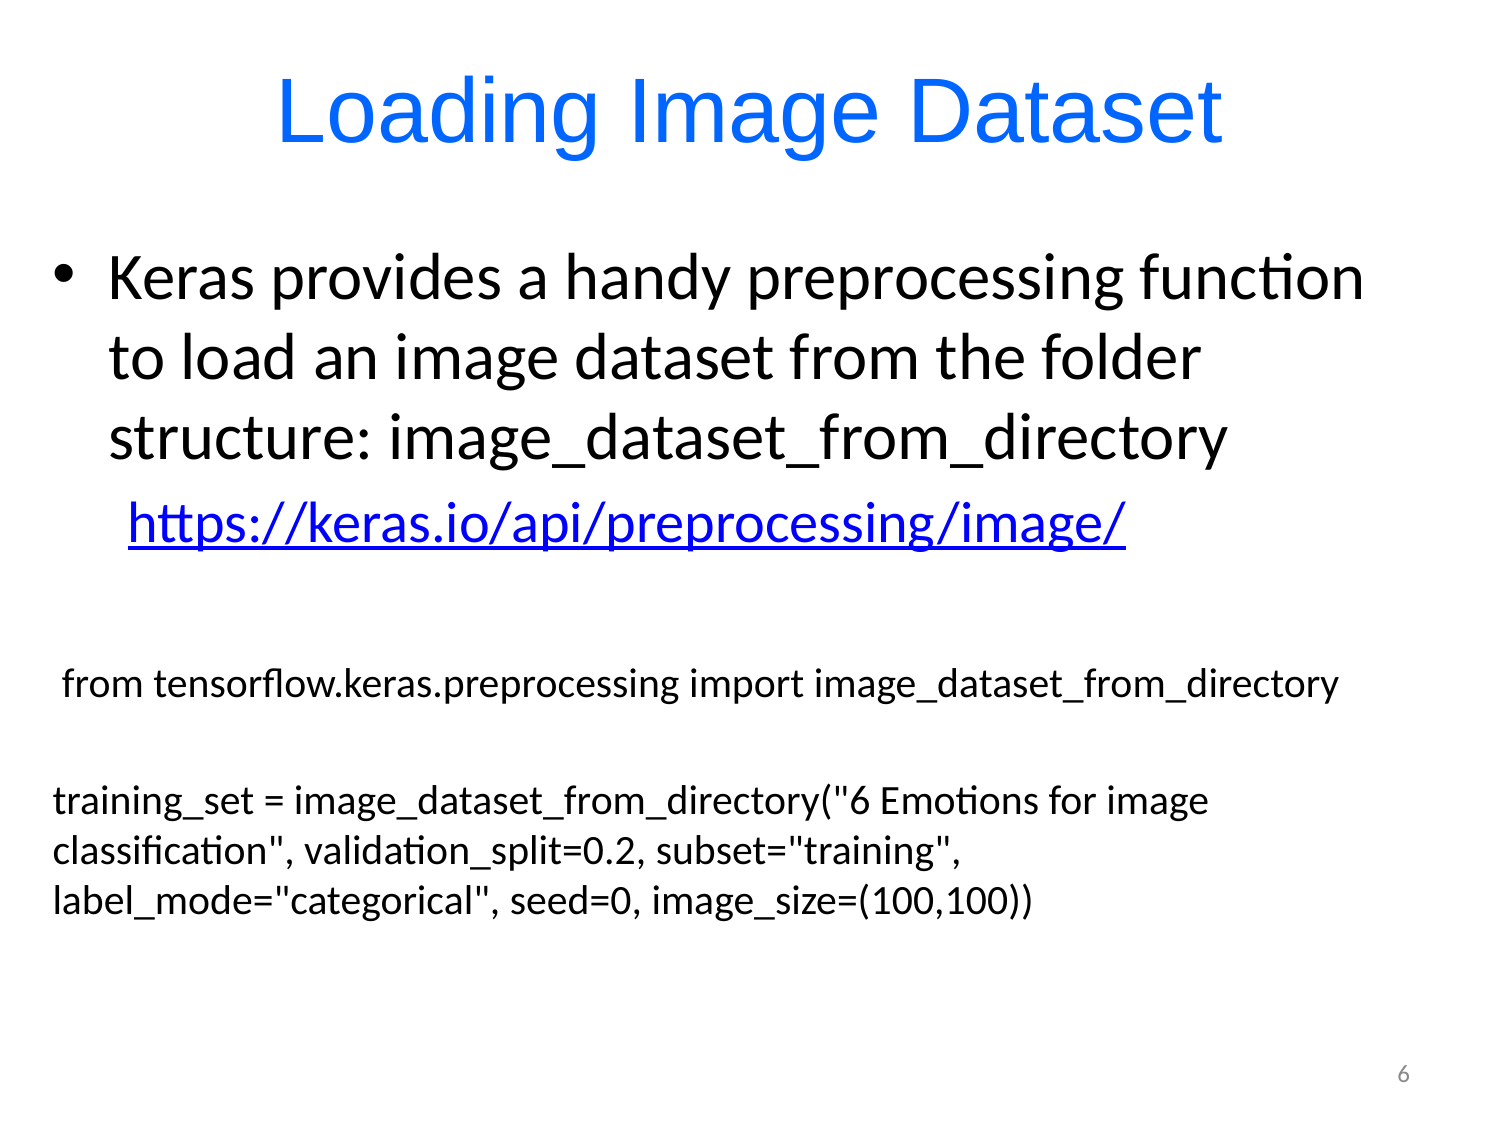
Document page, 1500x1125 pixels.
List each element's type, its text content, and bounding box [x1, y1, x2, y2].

title Loading Image Dataset [75, 12, 1425, 200]
list Keras provides a handy preprocessing function to load an image dataset from the folder structure: image_dataset_from_directory https://keras.io/api/preprocessing/image/ from tensorflow.keras.preprocessing import image_dataset_from_directory training_set = image_dataset_from_directory("6 Emotions for image classification", validation_split=0.2, subset="training", label_mode="categorical", seed=0, image_size=(100,100)) [37, 224, 1425, 1075]
slide_number 6 [1074, 1042, 1425, 1103]
